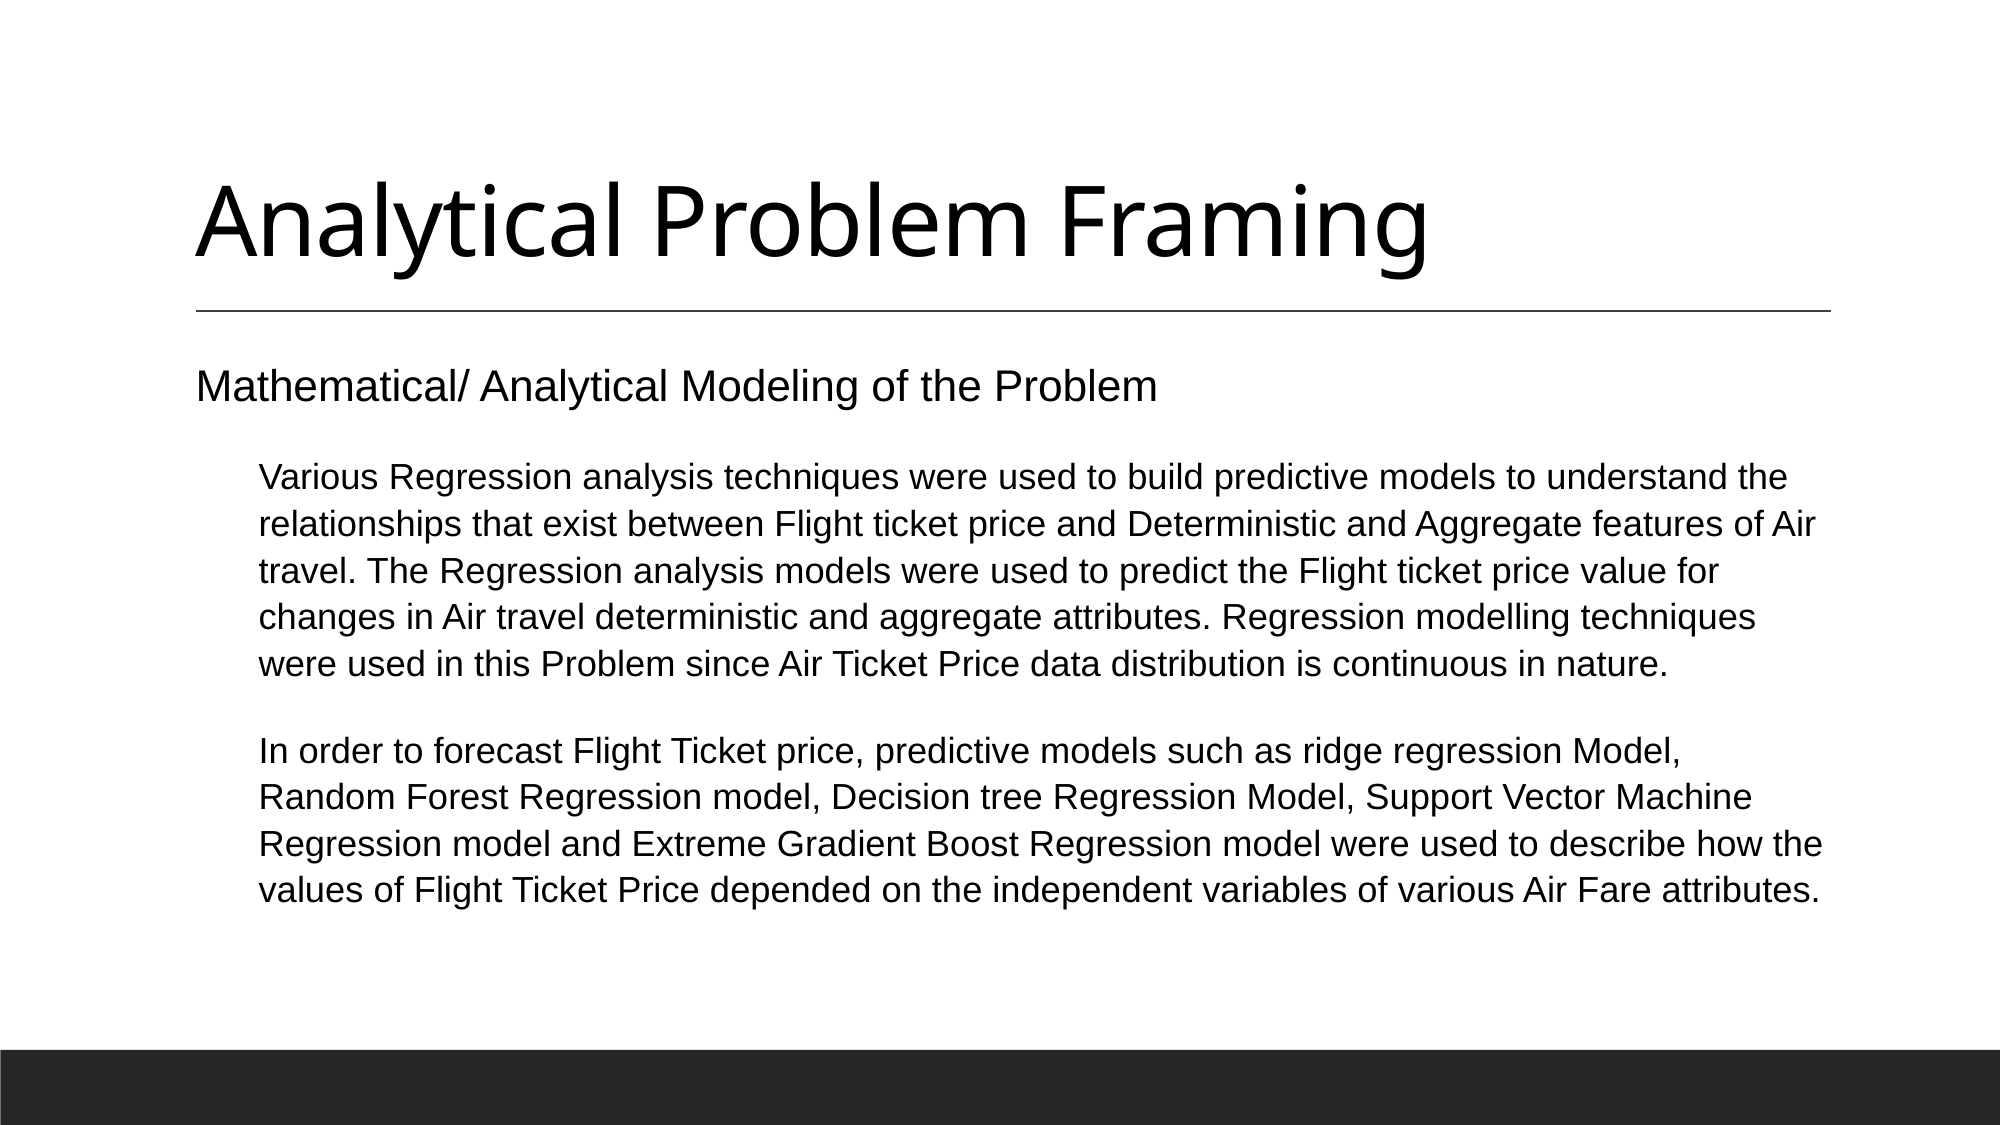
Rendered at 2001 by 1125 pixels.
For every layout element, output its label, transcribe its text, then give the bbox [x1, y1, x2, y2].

list Mathematical/ Analytical Modeling of the Problem Various Regression analysis techniques were used to build predictive models to understand the relationships that exist between Flight ticket price and Deterministic and Aggregate features of Air travel. The Regression analysis models were used to predict the Flight ticket price value for changes in Air travel deterministic and aggregate attributes. Regression modelling techniques were used in this Problem since Air Ticket Price data distribution is continuous in nature. In order to forecast Flight Ticket price, predictive models such as ridge regression Model, Random Forest Regression model, Decision tree Regression Model, Support Vector Machine Regression model and Extreme Gradient Boost Regression model were used to describe how the values of Flight Ticket Price depended on the independent variables of various Air Fare attributes. [180, 345, 1830, 963]
title Analytical Problem Framing [180, 47, 1830, 285]
